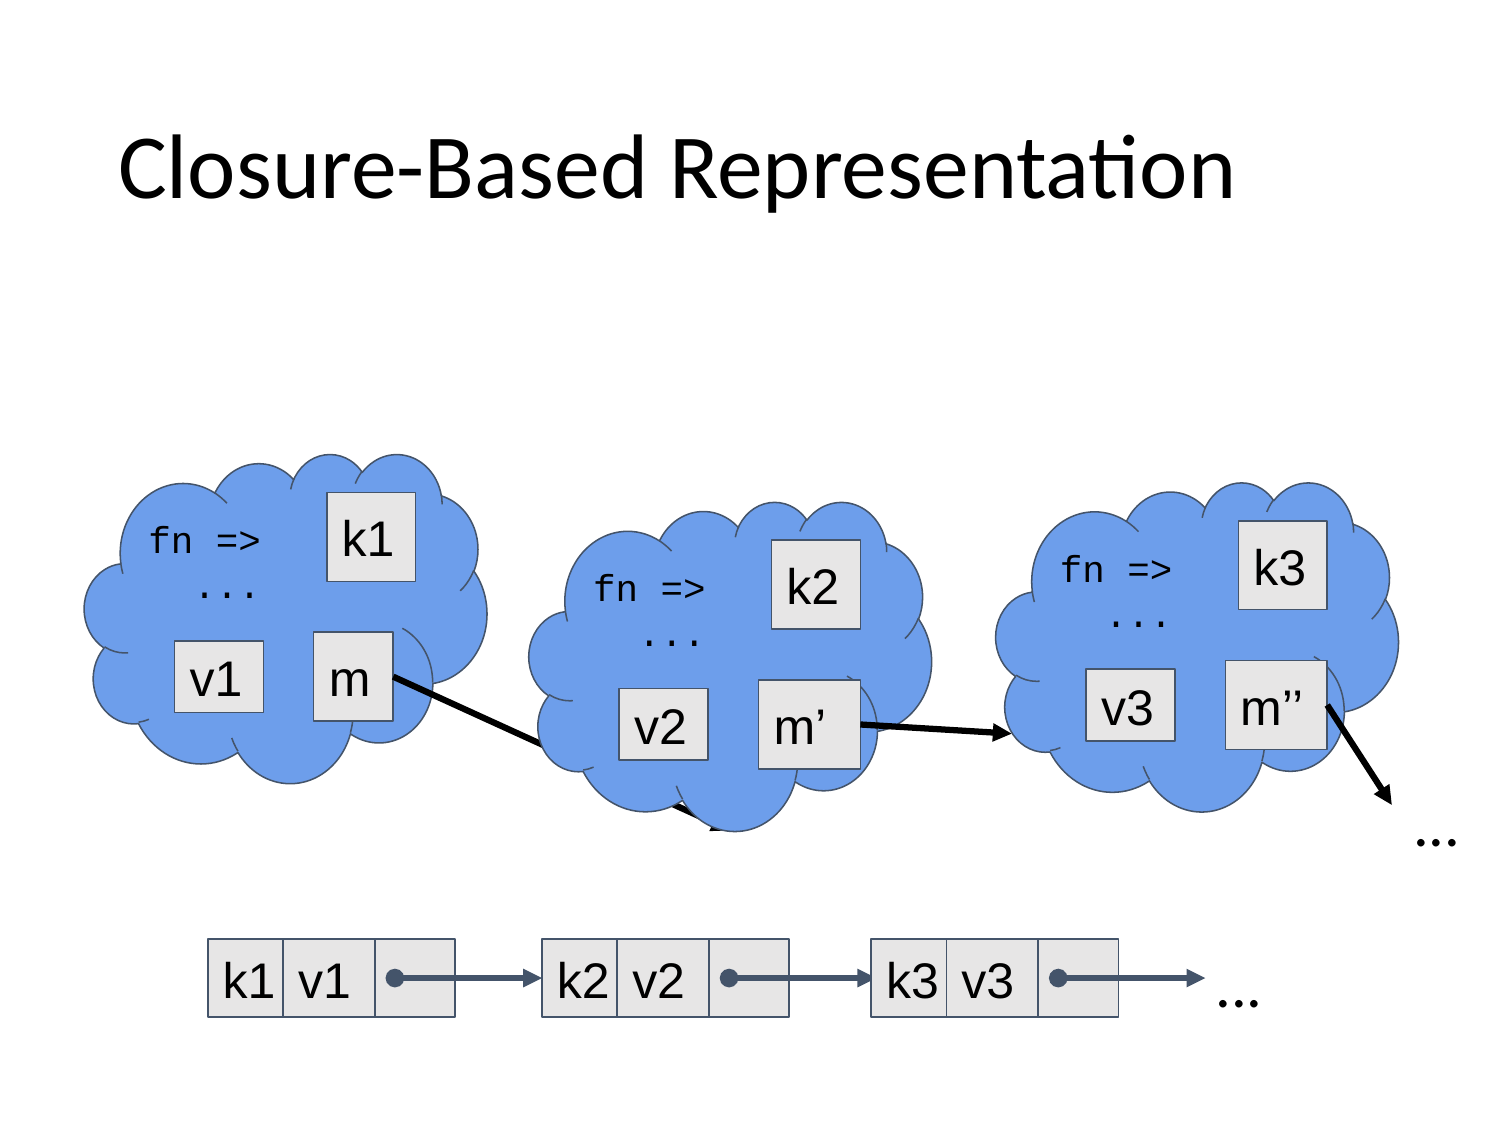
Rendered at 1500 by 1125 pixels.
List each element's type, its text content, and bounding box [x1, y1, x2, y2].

title Closure-Based Representation [103, 59, 1397, 278]
text_box fn => ... [578, 549, 750, 672]
text_box [84, 454, 488, 784]
text_box k2 [710, 939, 790, 1017]
text_box k3 [871, 939, 946, 1017]
text_box k3 [1238, 520, 1328, 610]
text_box k2 [541, 939, 617, 1017]
text_box ... [1200, 930, 1293, 1026]
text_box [860, 724, 1012, 734]
text_box v3 [946, 939, 1039, 1017]
text_box k3 [1039, 939, 1119, 1017]
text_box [392, 665, 531, 677]
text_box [1326, 704, 1393, 806]
text_box k1 [207, 939, 283, 1017]
text_box m [313, 632, 394, 722]
text_box fn => ... [1044, 529, 1217, 652]
text_box v2 [617, 939, 710, 1017]
text_box v2 [619, 688, 709, 761]
text_box m’’ [1225, 660, 1328, 750]
text_box [528, 502, 932, 832]
text_box k1 [375, 939, 456, 1017]
text_box ... [1398, 768, 1491, 865]
text_box m’ [758, 680, 861, 769]
text_box v3 [1086, 669, 1175, 741]
text_box [995, 482, 1399, 813]
text_box k1 [326, 492, 416, 582]
text_box k2 [771, 540, 861, 630]
text_box v1 [174, 640, 264, 713]
text_box fn => ... [133, 501, 305, 624]
text_box v1 [283, 939, 375, 1017]
